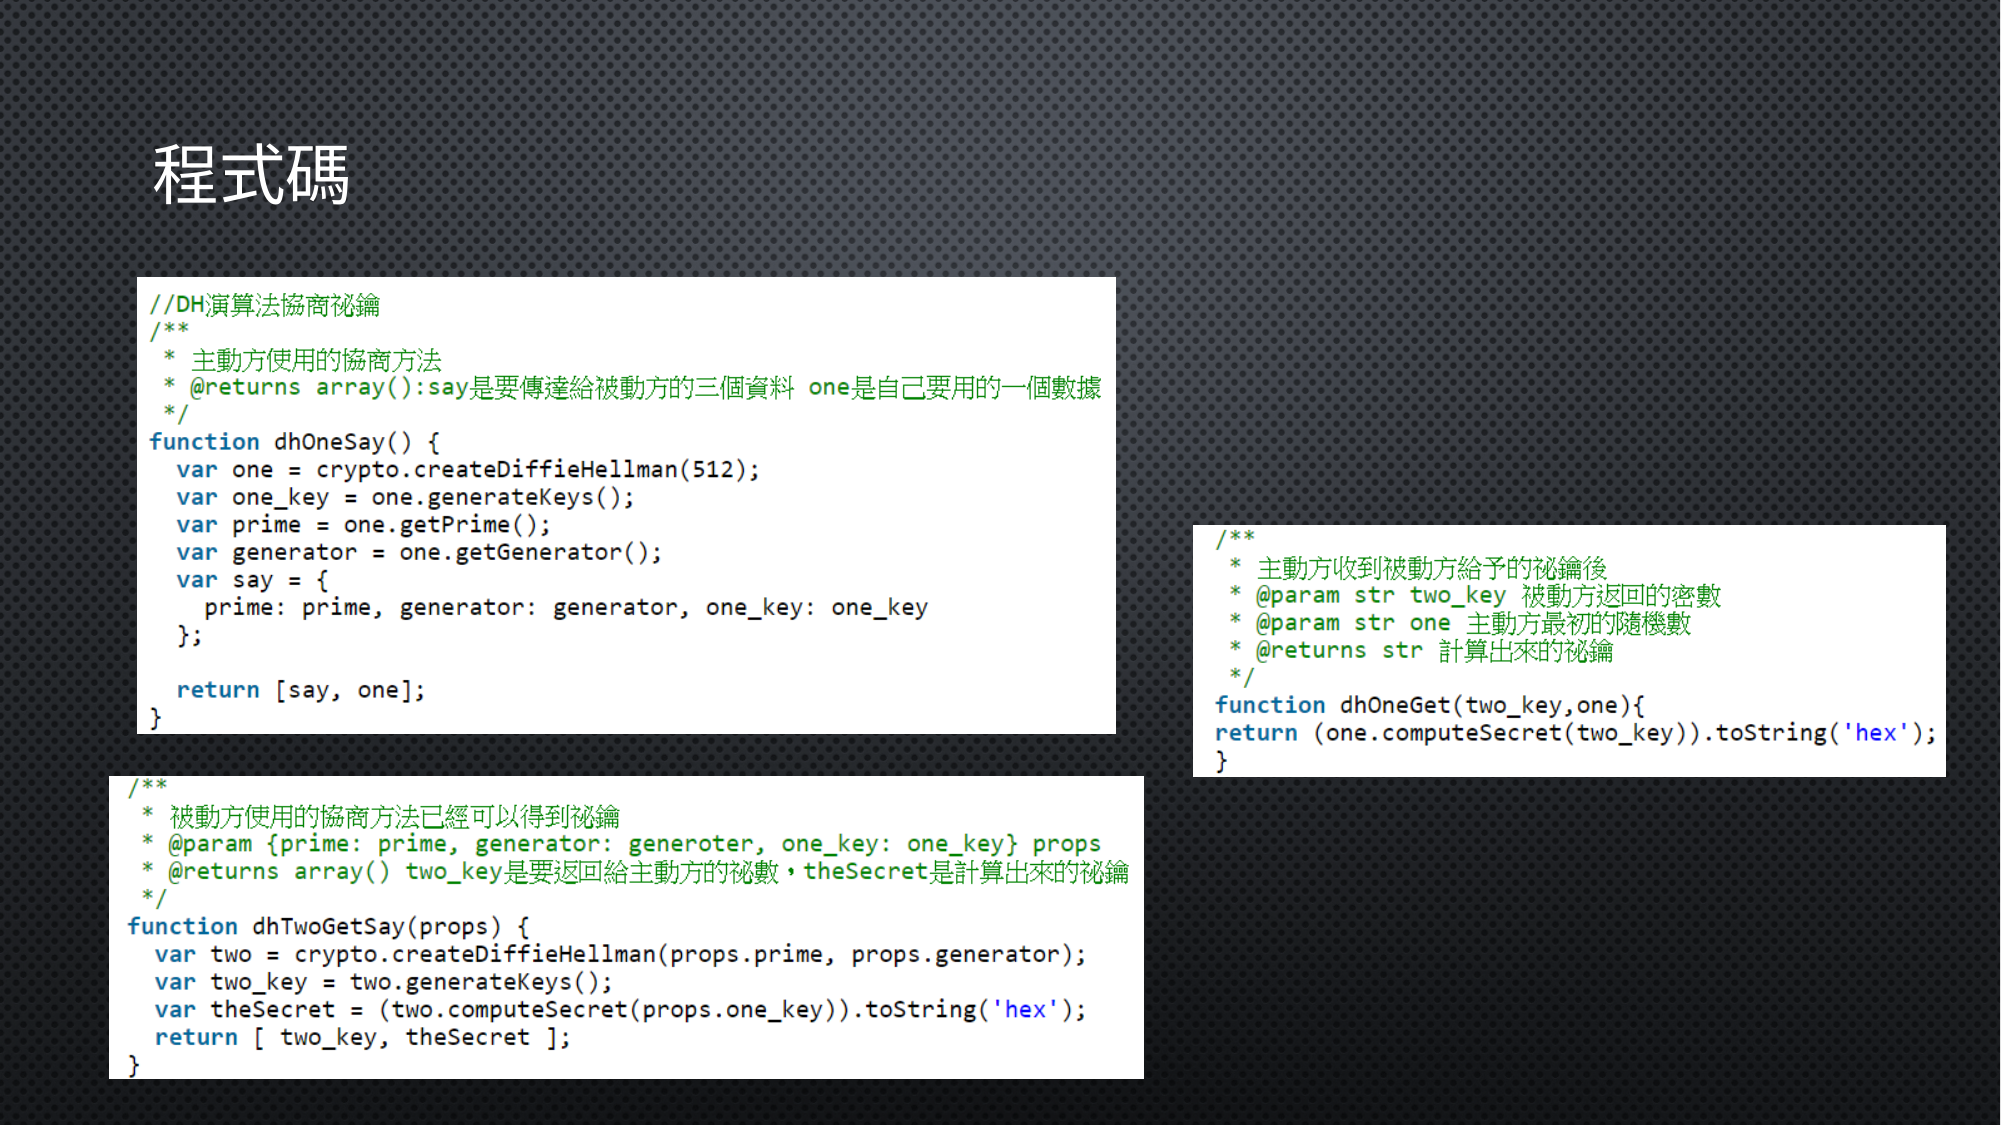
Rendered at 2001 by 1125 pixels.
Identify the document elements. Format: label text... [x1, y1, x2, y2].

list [137, 277, 1116, 734]
picture [109, 776, 1144, 1079]
title 程式碼 [137, 16, 1763, 330]
picture [1192, 525, 1946, 778]
